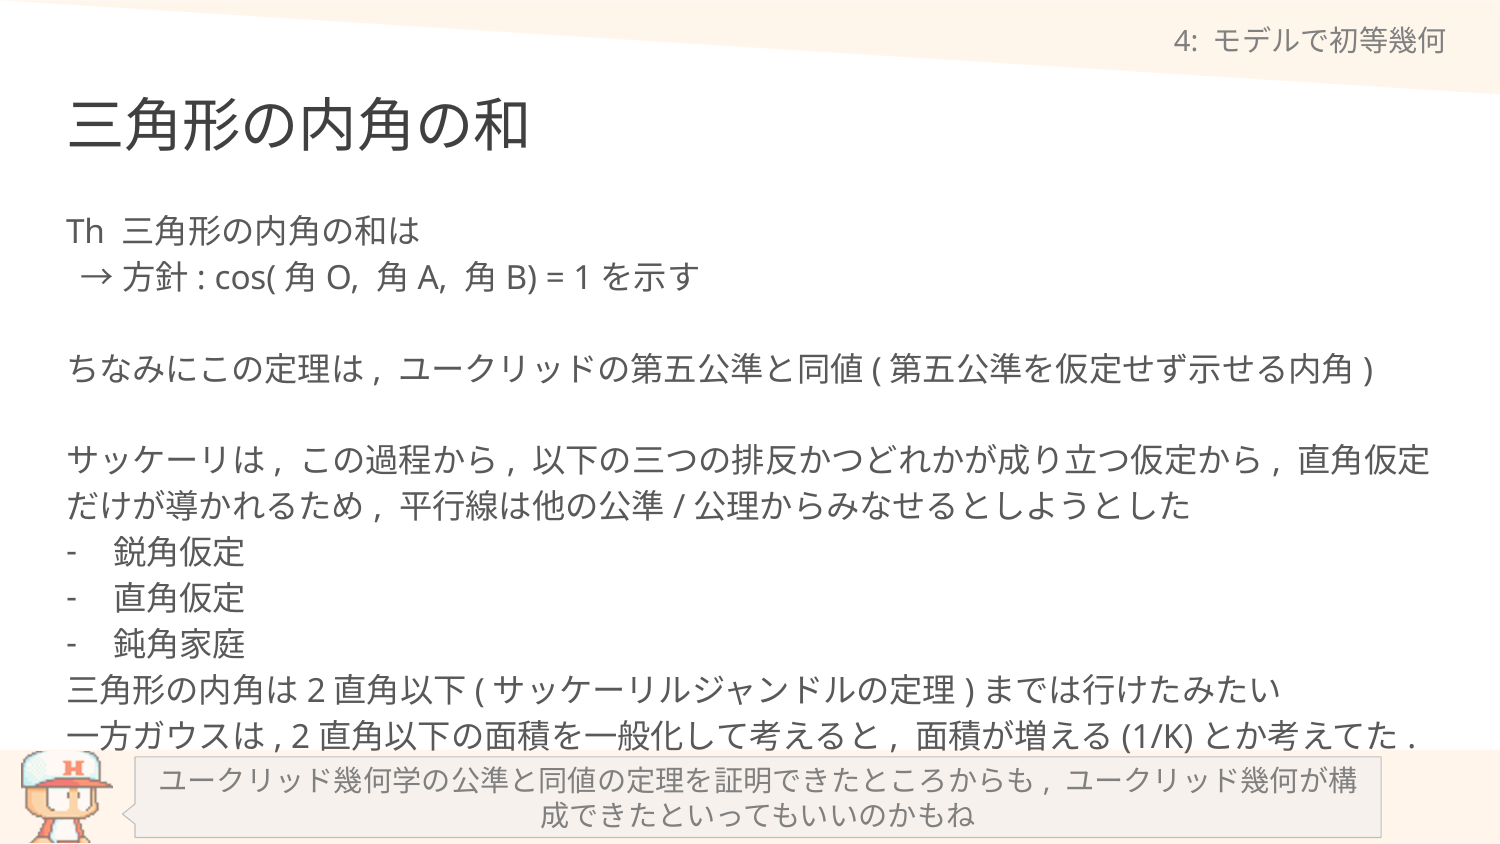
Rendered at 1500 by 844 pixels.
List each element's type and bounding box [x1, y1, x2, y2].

text_box [0, 0, 1500, 844]
